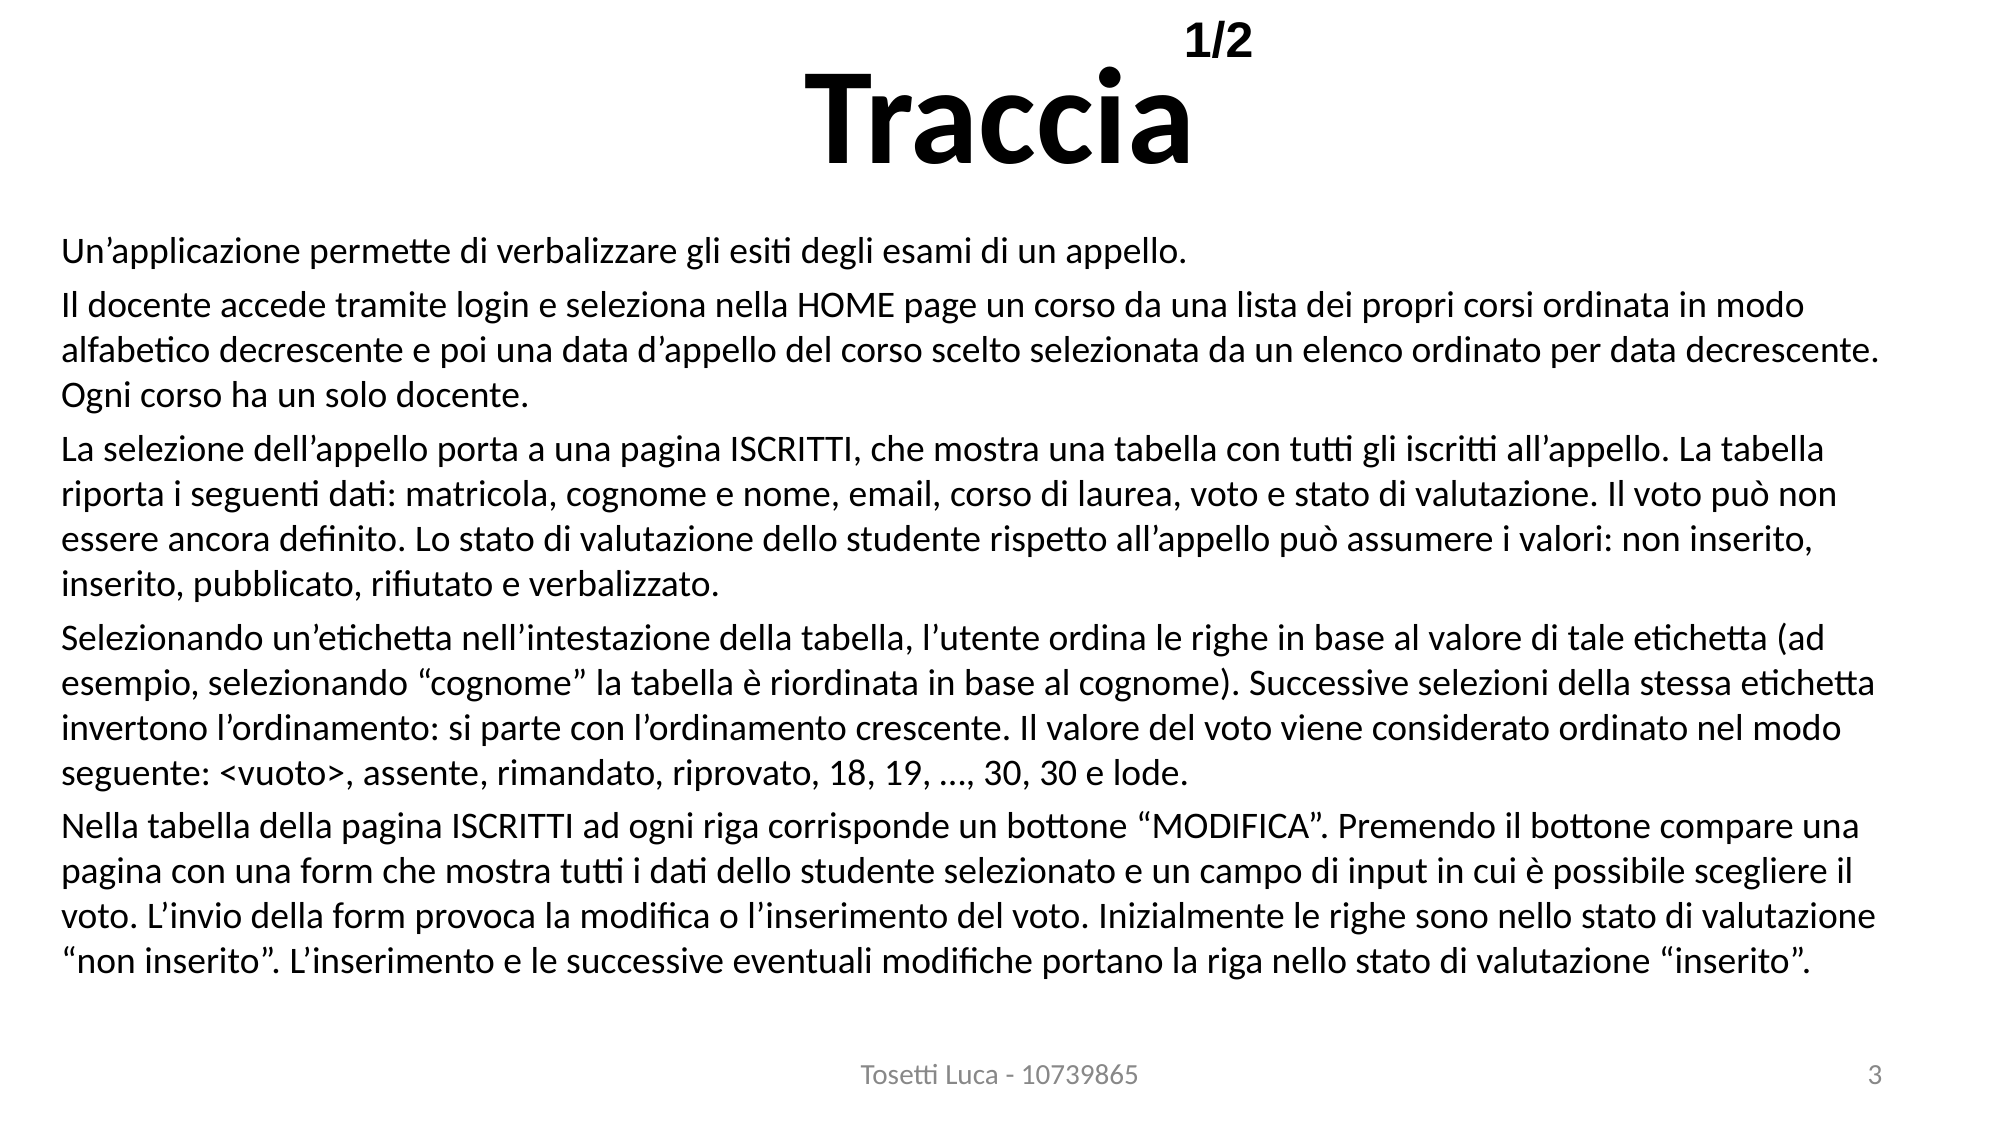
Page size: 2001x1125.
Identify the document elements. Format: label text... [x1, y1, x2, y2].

text_box 1/2 [1169, 0, 1287, 75]
list Un’applicazione permette di verbalizzare gli esiti degli esami di un appello. Il docente accede tramite login e seleziona nella HOME page un corso da una lista dei propri corsi ordinata in modo alfabetico decrescente e poi una data d’appello del corso scelto selezionata da un elenco ordinato per data decrescente. Ogni corso ha un solo docente. La selezione dell’appello porta a una pagina ISCRITTI, che mostra una tabella con tutti gli iscritti all’appello. La tabella riporta i seguenti dati: matricola, cognome e nome, email, corso di laurea, voto e stato di valutazione. Il voto può non essere ancora definito. Lo stato di valutazione dello studente rispetto all’appello può assumere i valori: non inserito, inserito, pubblicato, rifiutato e verbalizzato. Selezionando un’etichetta nell’intestazione della tabella, l’utente ordina le righe in base al valore di tale etichetta (ad esempio, selezionando “cognome” la tabella è riordinata in base al cognome). Successive selezioni della stessa etichetta invertono l’ordinamento: si parte con l’ordinamento crescente. Il valore del voto viene considerato ordinato nel modo seguente: <vuoto>, assente, rimandato, riprovato, 18, 19, …, 30, 30 e lode. Nella tabella della pagina ISCRITTI ad ogni riga corrisponde un bottone “MODIFICA”. Premendo il bottone compare una pagina con una form che mostra tutti i dati dello studente selezionato e un campo di input in cui è possibile scegliere il voto. L’invio della form provoca la modifica o l’inserimento del voto. Inizialmente le righe sono nello stato di valutazione “non inserito”. L’inserimento e le successive eventuali modifiche portano la riga nello stato di valutazione “inserito”. [43, 217, 1957, 1006]
footer Tosetti Luca - 10739865 [683, 1042, 1317, 1103]
slide_number 3 [1433, 1042, 1900, 1103]
title Traccia [137, 0, 1863, 217]
